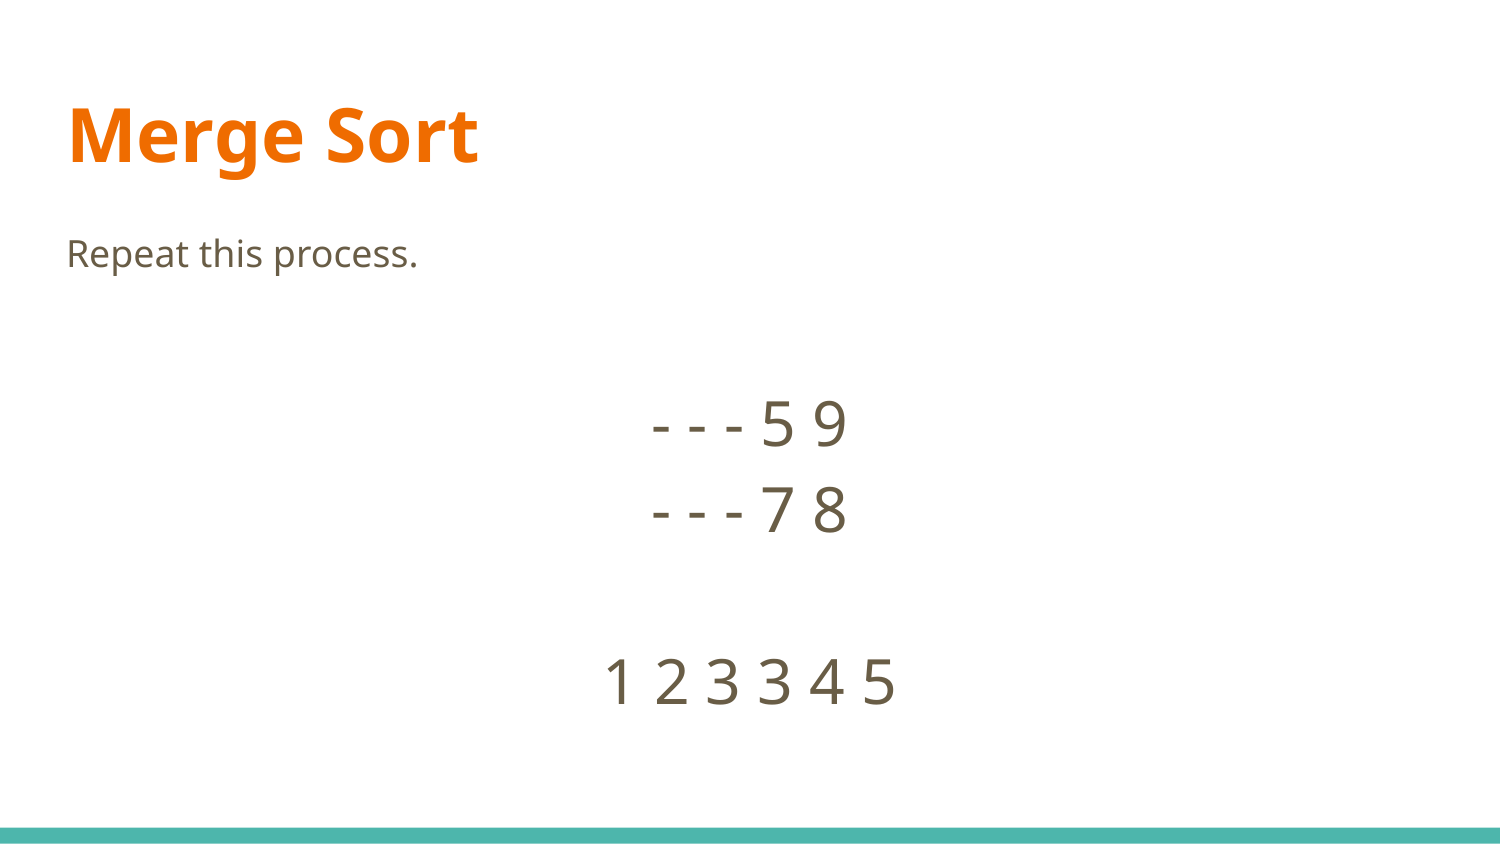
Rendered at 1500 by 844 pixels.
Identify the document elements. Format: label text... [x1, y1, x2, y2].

title Merge Sort [51, 72, 1449, 189]
list - - - 5 9 - - - 7 8 1 2 3 3 4 5 [51, 357, 1449, 750]
list Repeat this process. [51, 207, 1449, 288]
